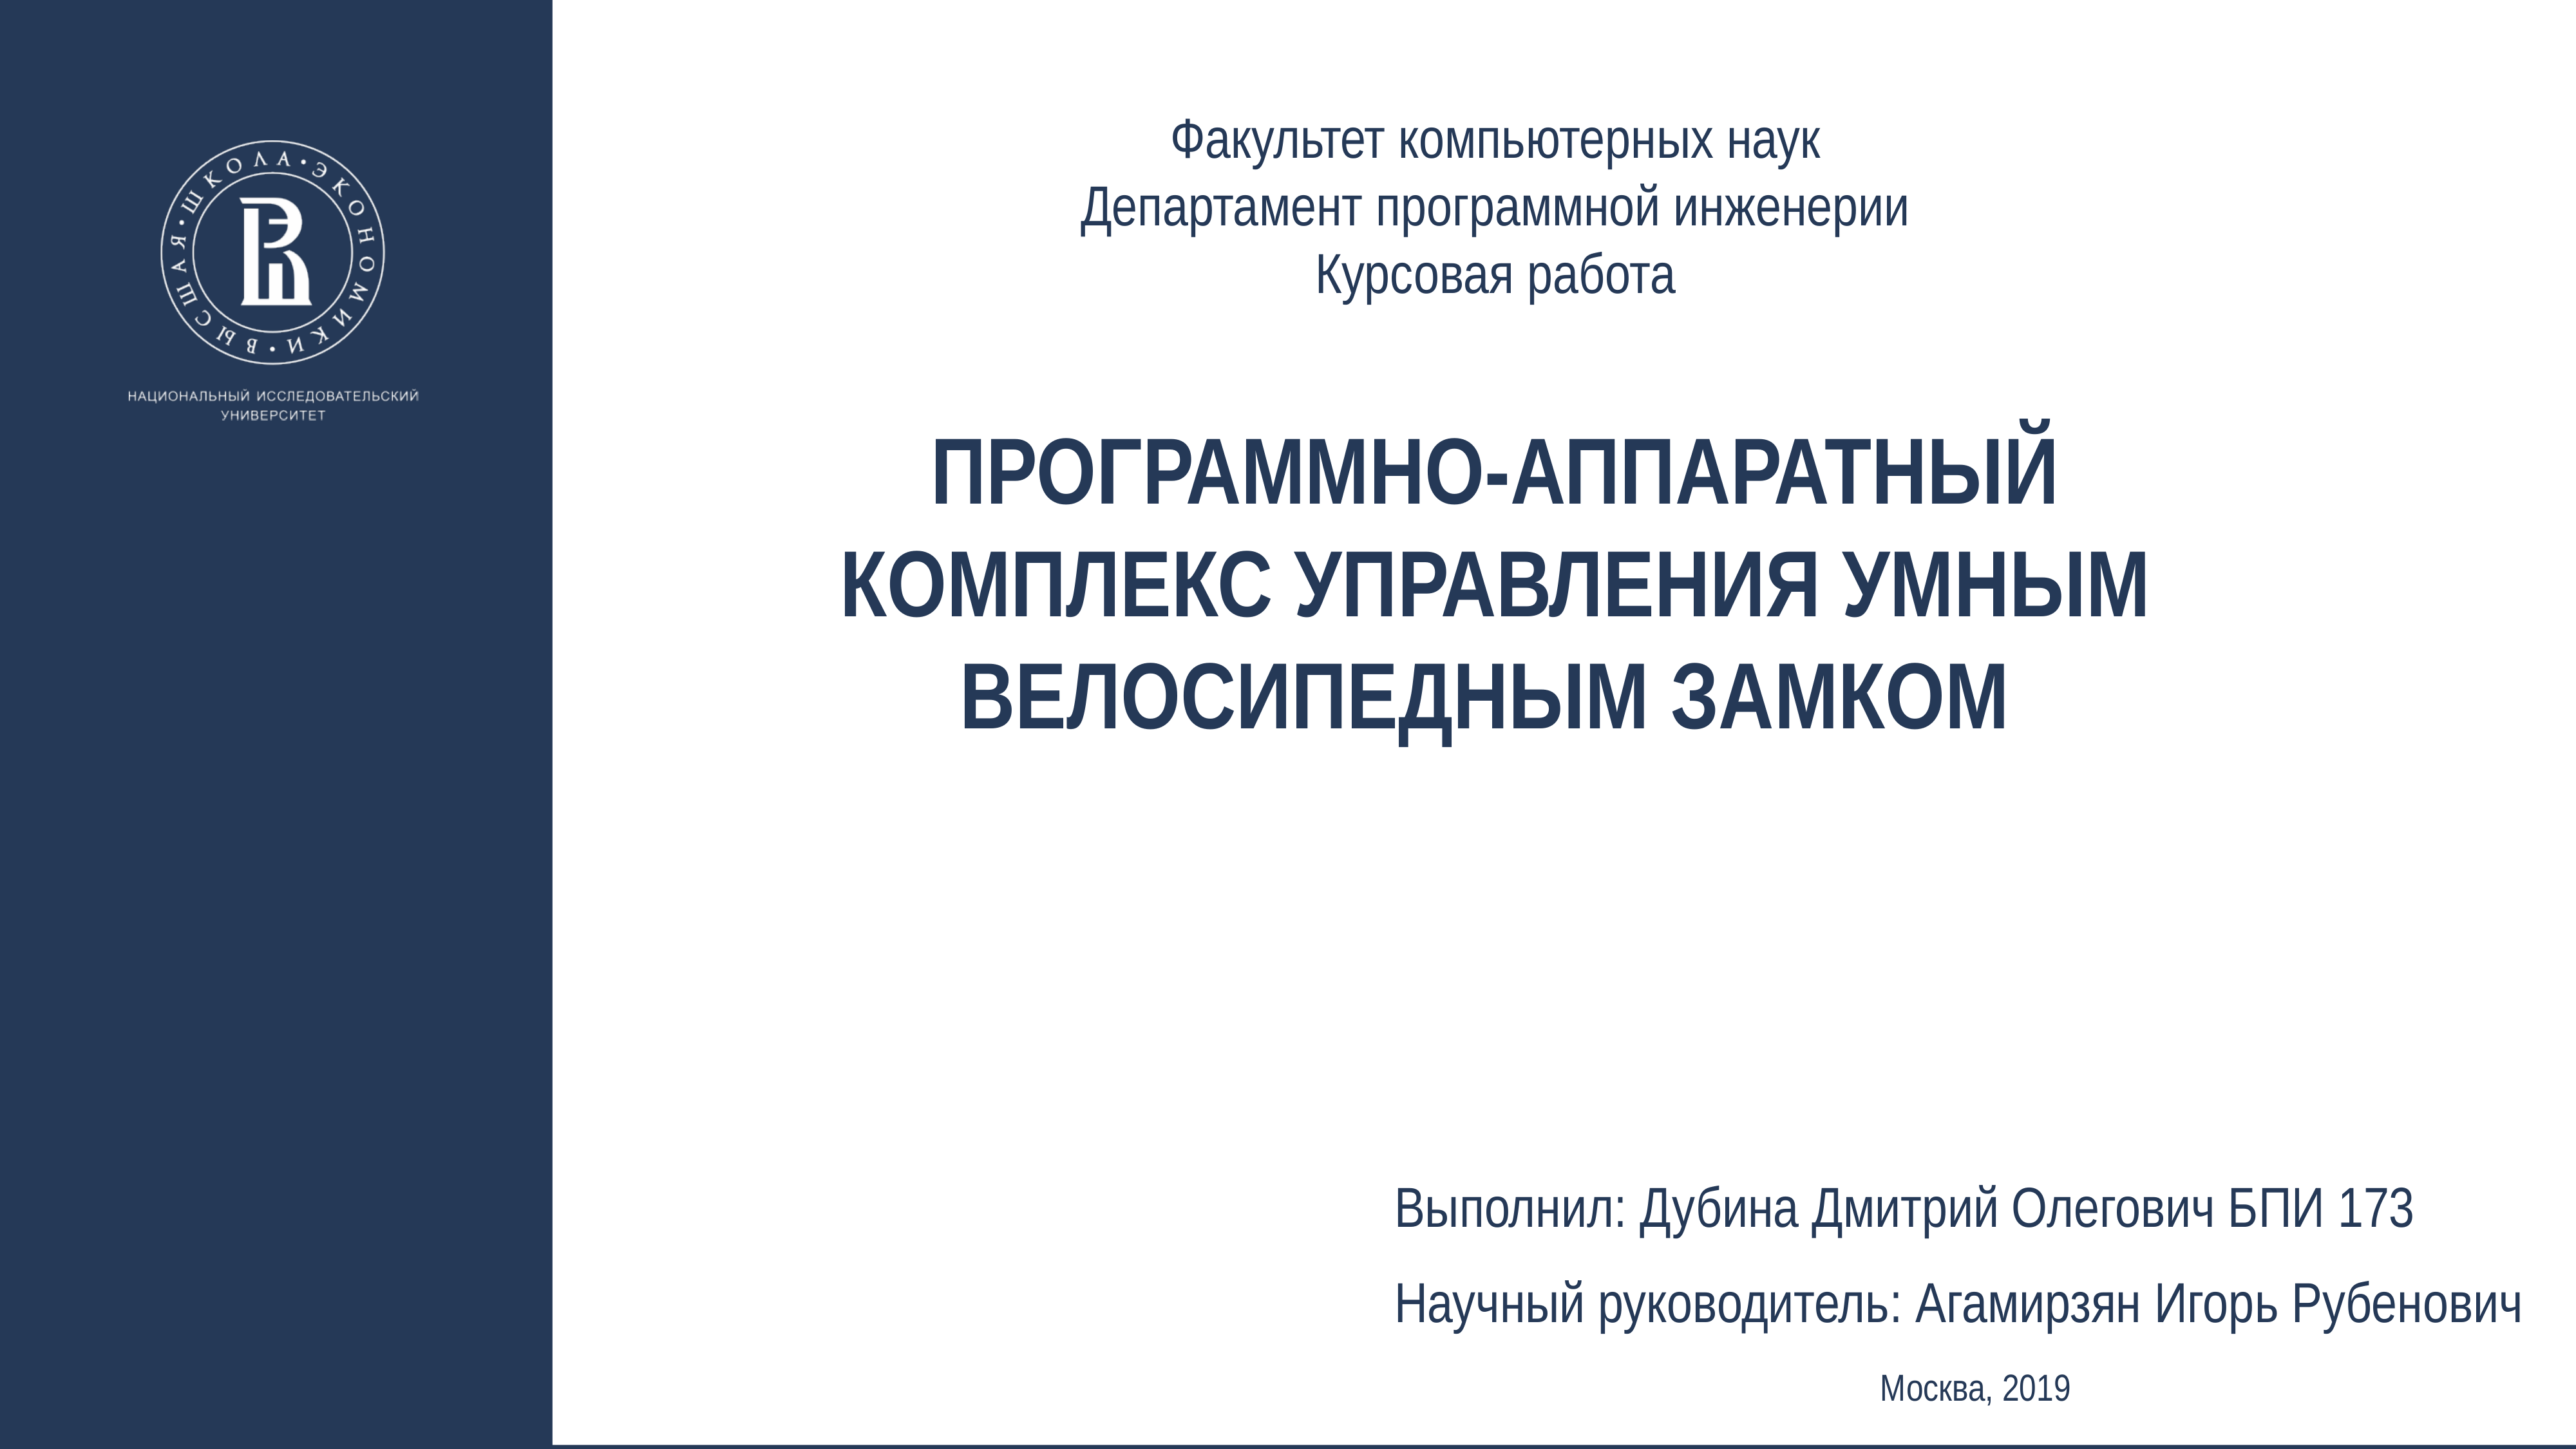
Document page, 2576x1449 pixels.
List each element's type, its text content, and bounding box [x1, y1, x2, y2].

text_box Факультет компьютерных наук Департамент программной инженерии Курсовая работа [997, 94, 1995, 312]
text_box Научный руководитель: Агамирзян Игорь Рубенович [1387, 1258, 2576, 1383]
text_box Москва, 2019 [1873, 1383, 2117, 1416]
text_box ПРОГРАММНО-АППАРАТНЫЙ КОМПЛЕКС УПРАВЛЕНИЯ УМНЫМ ВЕЛОСИПЕДНЫМ ЗАМКОМ [794, 316, 2198, 755]
picture [129, 140, 419, 421]
text_box Выполнил: Дубина Дмитрий Олегович БПИ 173 [1387, 1163, 2575, 1258]
